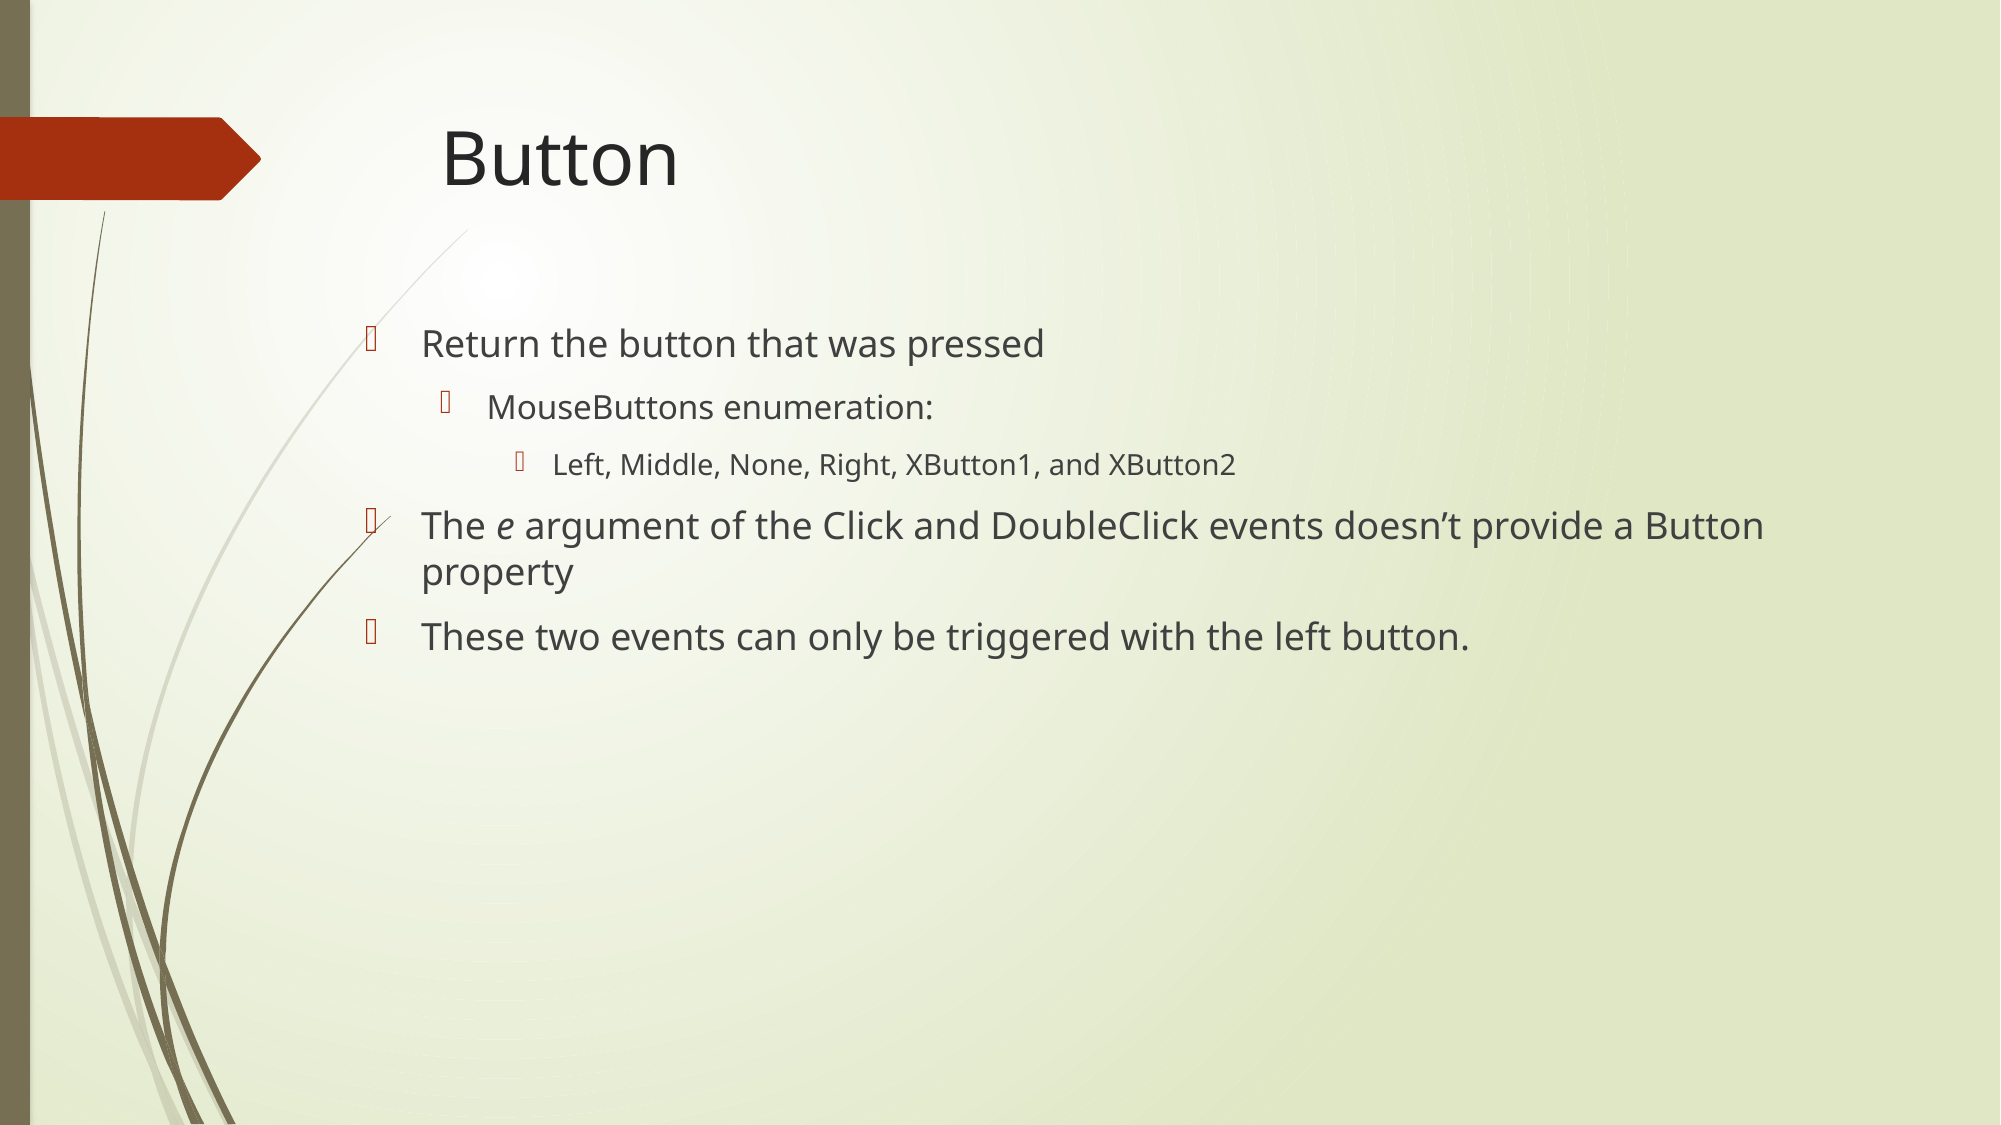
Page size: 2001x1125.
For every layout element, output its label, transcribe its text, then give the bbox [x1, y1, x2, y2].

title Button [425, 102, 1888, 313]
list Return the button that was pressed MouseButtons enumeration: Left, Middle, None, Right, XButton1, and XButton2 The e argument of the Click and DoubleClick events doesn’t provide a Button property These two events can only be triggered with the left button. [349, 312, 1813, 933]
